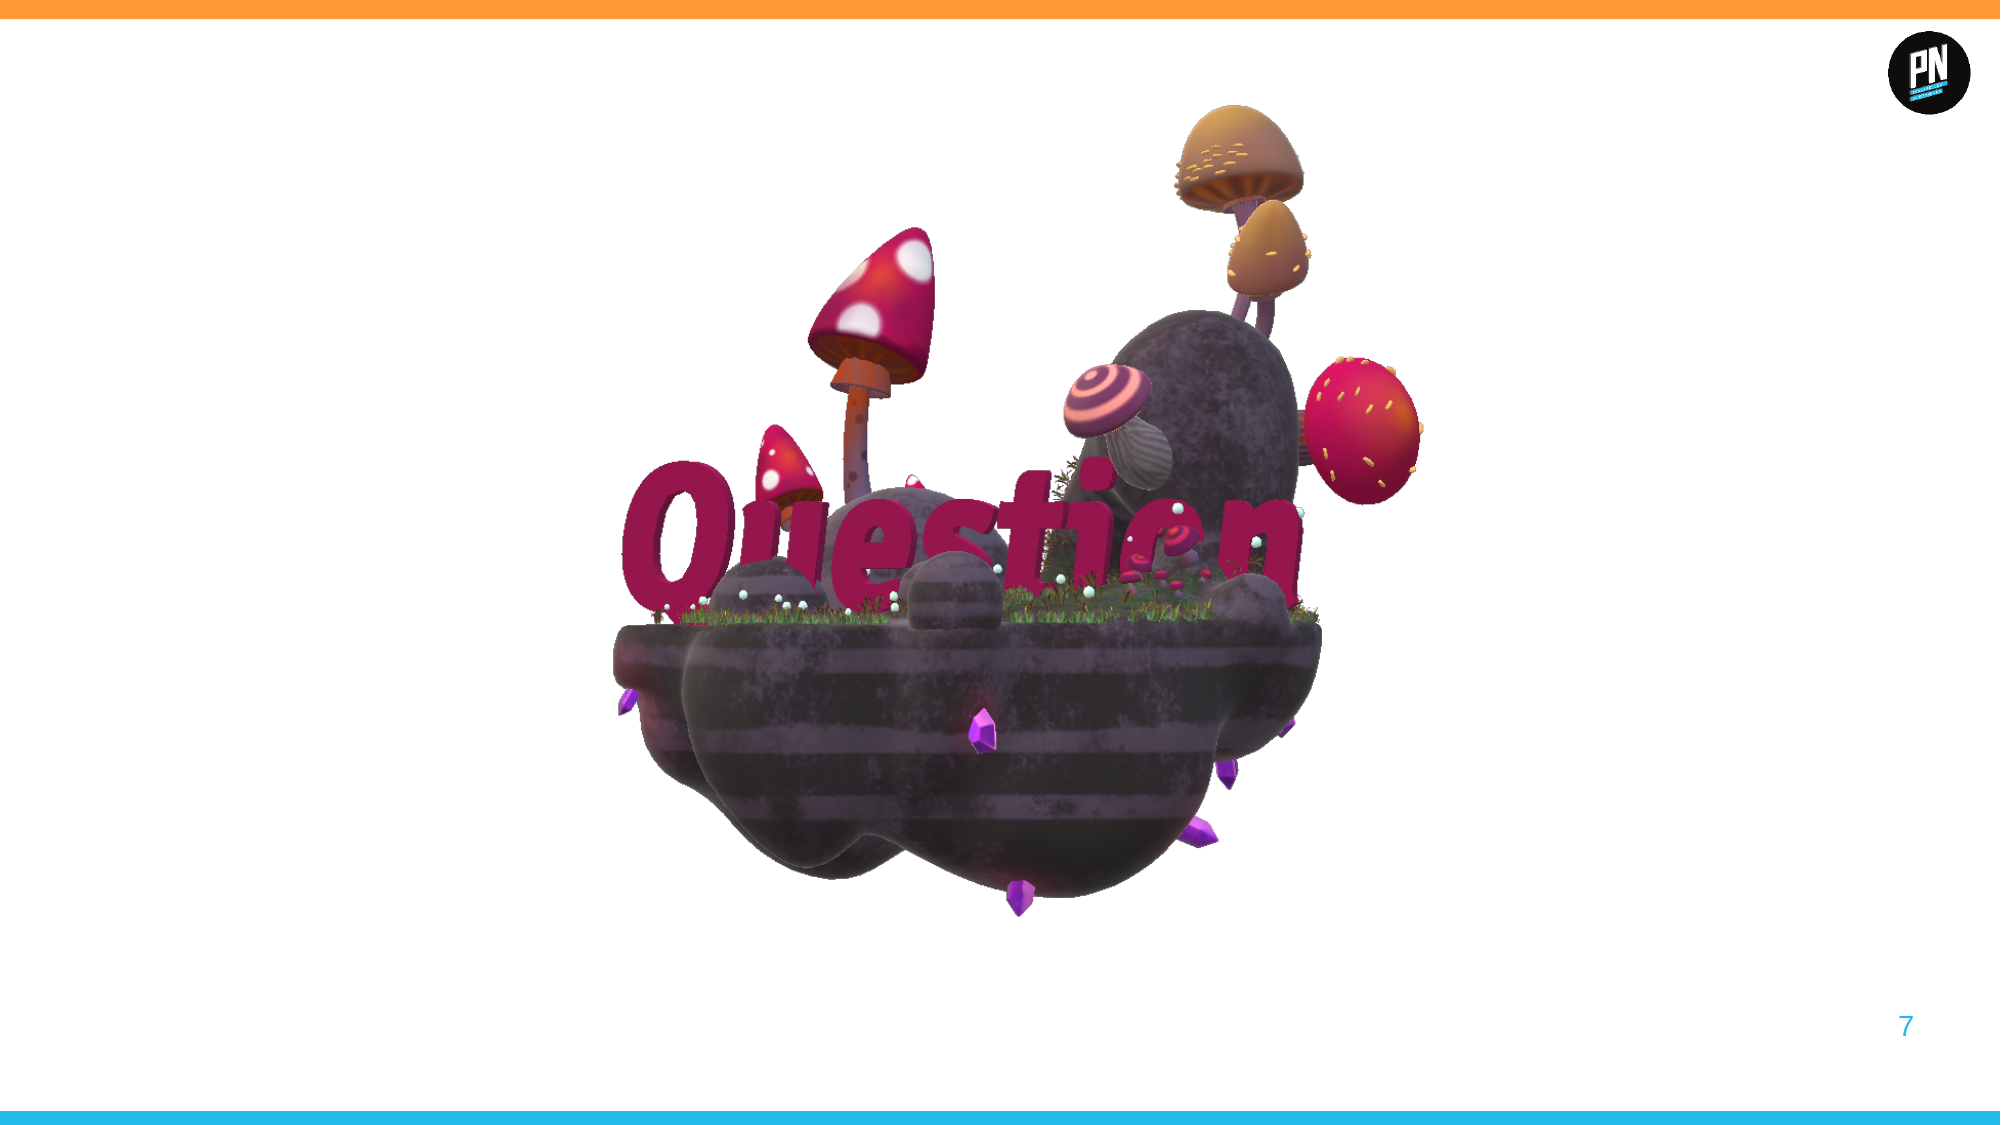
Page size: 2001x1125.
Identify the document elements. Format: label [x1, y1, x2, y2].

picture [342, 11, 1500, 1125]
picture [1887, 30, 1971, 115]
